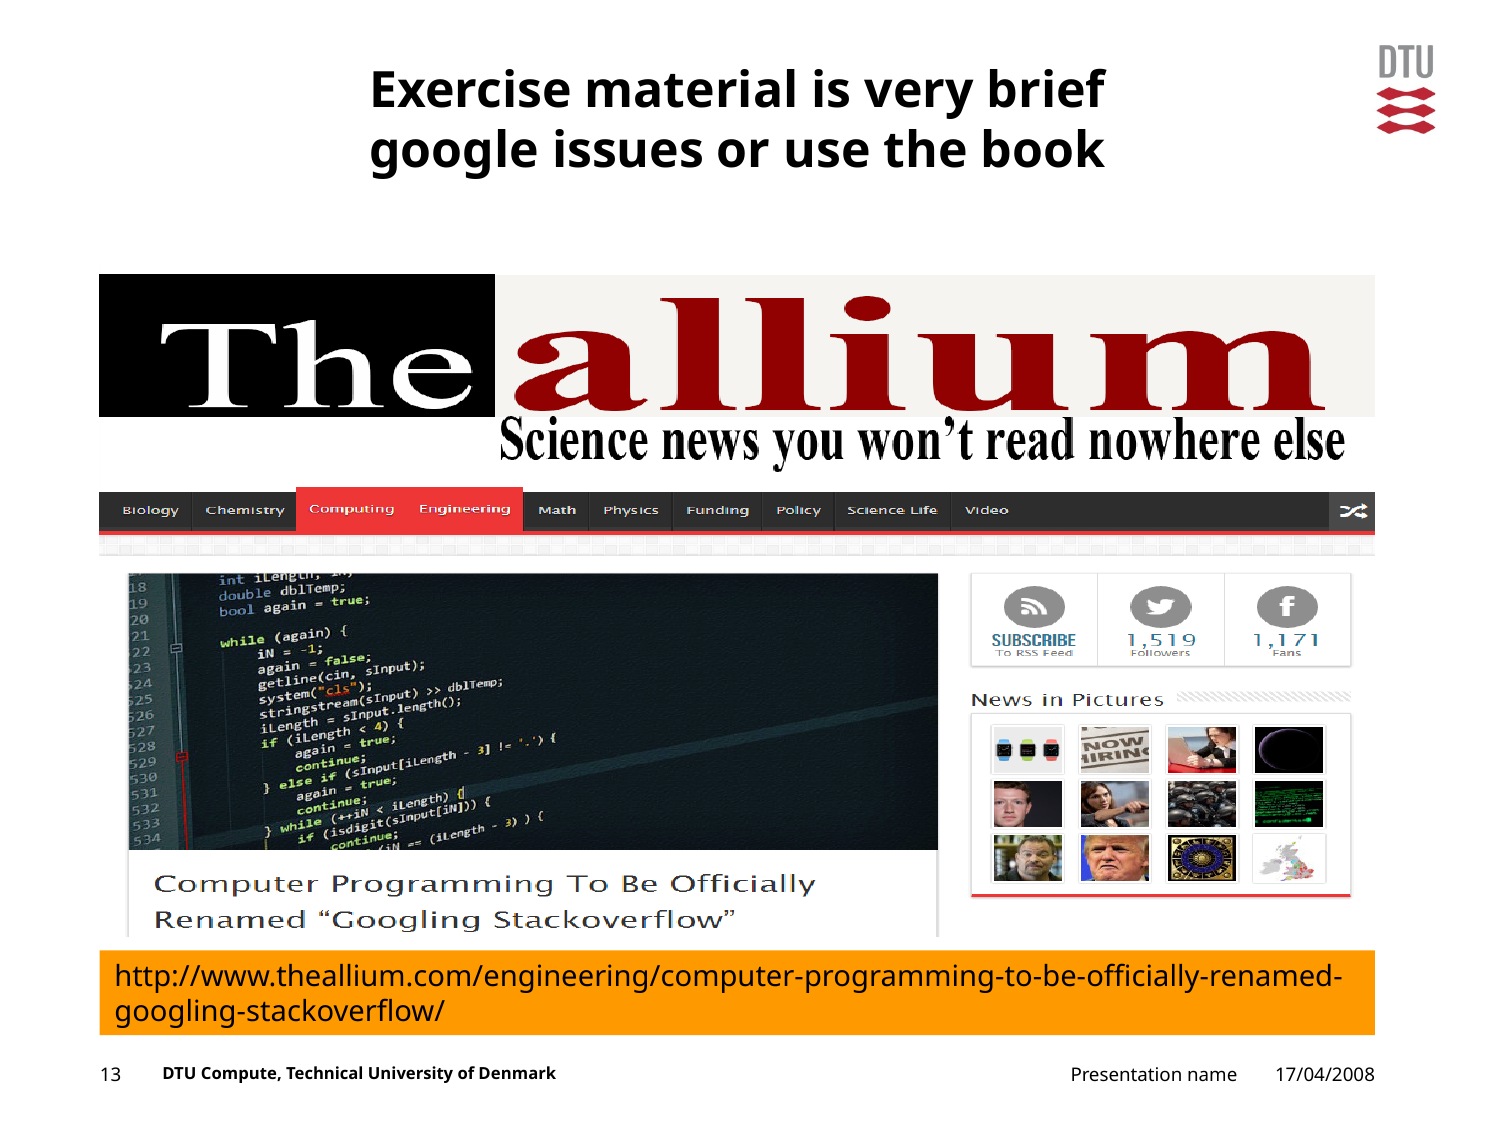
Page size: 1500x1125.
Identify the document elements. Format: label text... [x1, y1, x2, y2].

title Exercise material is very brief google issues or use the book [99, 50, 1375, 238]
picture [1356, 45, 1436, 134]
picture [99, 262, 1376, 937]
text_box http://www.theallium.com/engineering/computer-programming-to-be-officially-renamed-googling-stackoverflow/ [99, 950, 1375, 1036]
